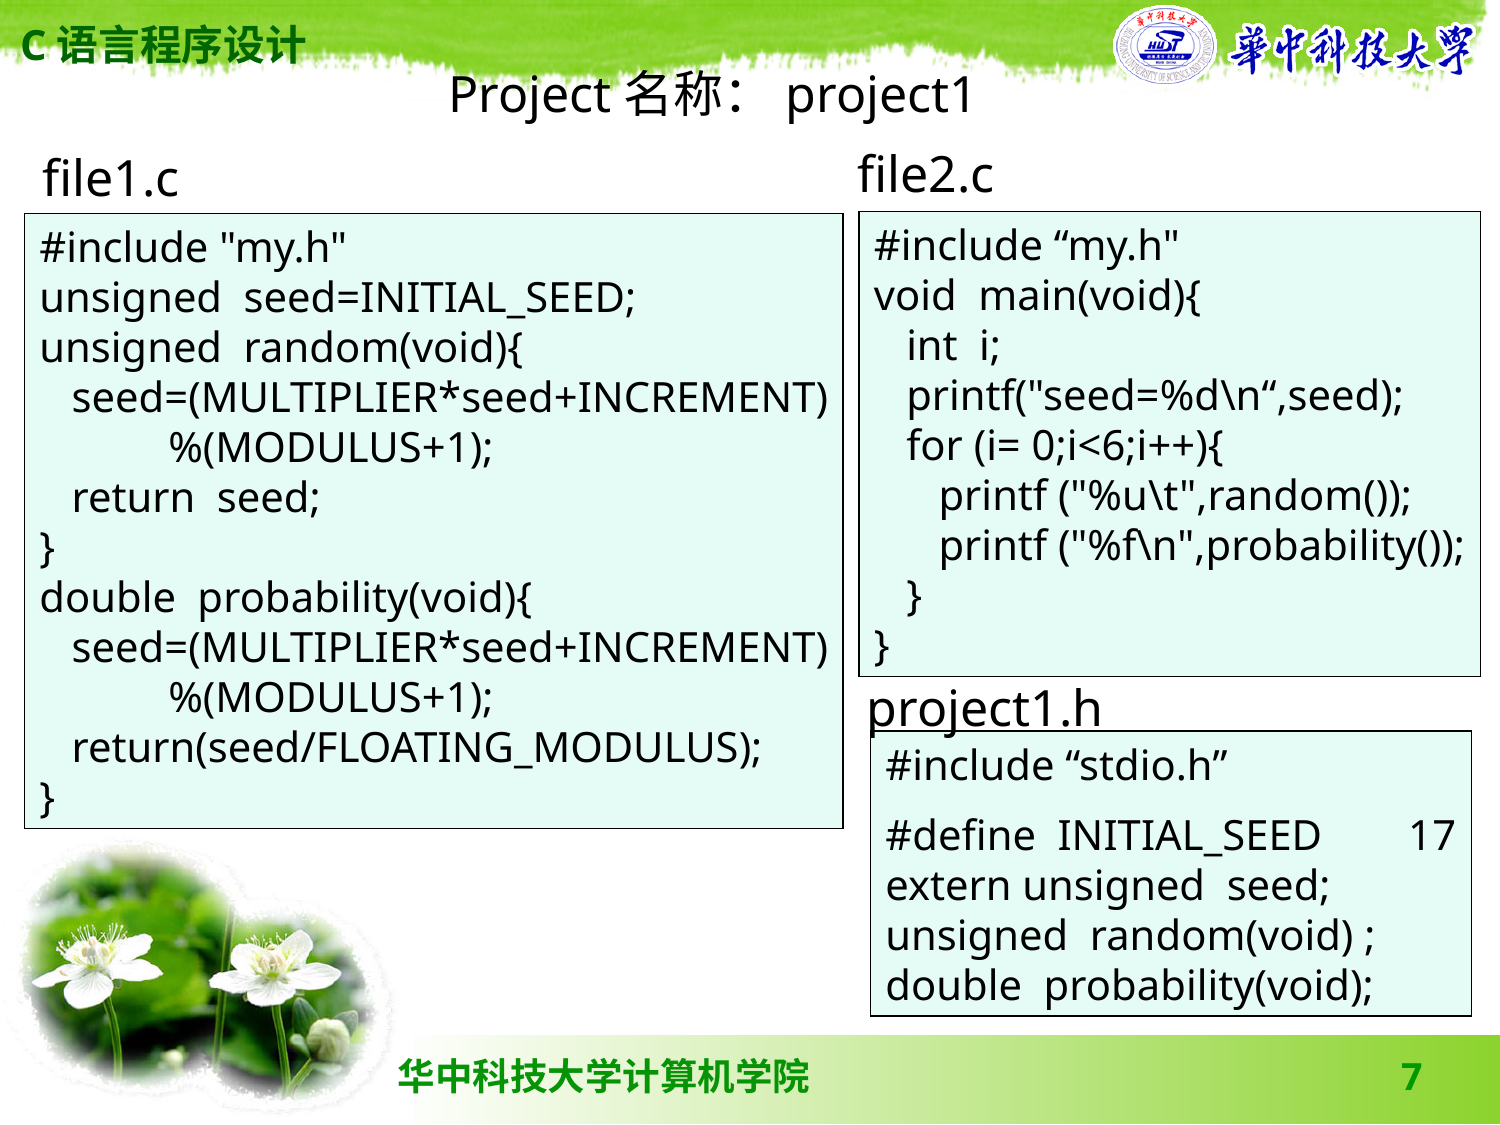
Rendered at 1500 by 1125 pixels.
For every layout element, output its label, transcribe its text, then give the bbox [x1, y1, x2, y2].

text_box Project名称：project1 [433, 54, 1006, 130]
text_box project1.h [852, 669, 1132, 744]
text_box #include “stdio.h” #define INITIAL_SEED 17 extern unsigned seed; unsigned random(void) ; double probability(void); [870, 731, 1472, 1016]
text_box #include "my.h" unsigned seed=INITIAL_SEED; unsigned random(void){ seed=(MULTIPLIER*seed+INCREMENT) %(MODULUS+1); return seed; } double probability(void){ seed=(MULTIPLIER*seed+INCREMENT) %(MODULUS+1); return(seed/FLOATING_MODULUS); } [24, 213, 844, 829]
text_box file1.c [27, 138, 208, 214]
text_box file2.c [842, 134, 1023, 210]
picture [0, 0, 1500, 113]
text_box #include “my.h" void main(void){ int i; printf("seed=%d\n“,seed); for (i= 0;i<6;i++){ printf ("%u\t",random()); printf ("%f\n",probability()); } } [859, 211, 1481, 677]
slide_number 7 [1124, 1041, 1438, 1112]
picture [0, 828, 413, 1125]
